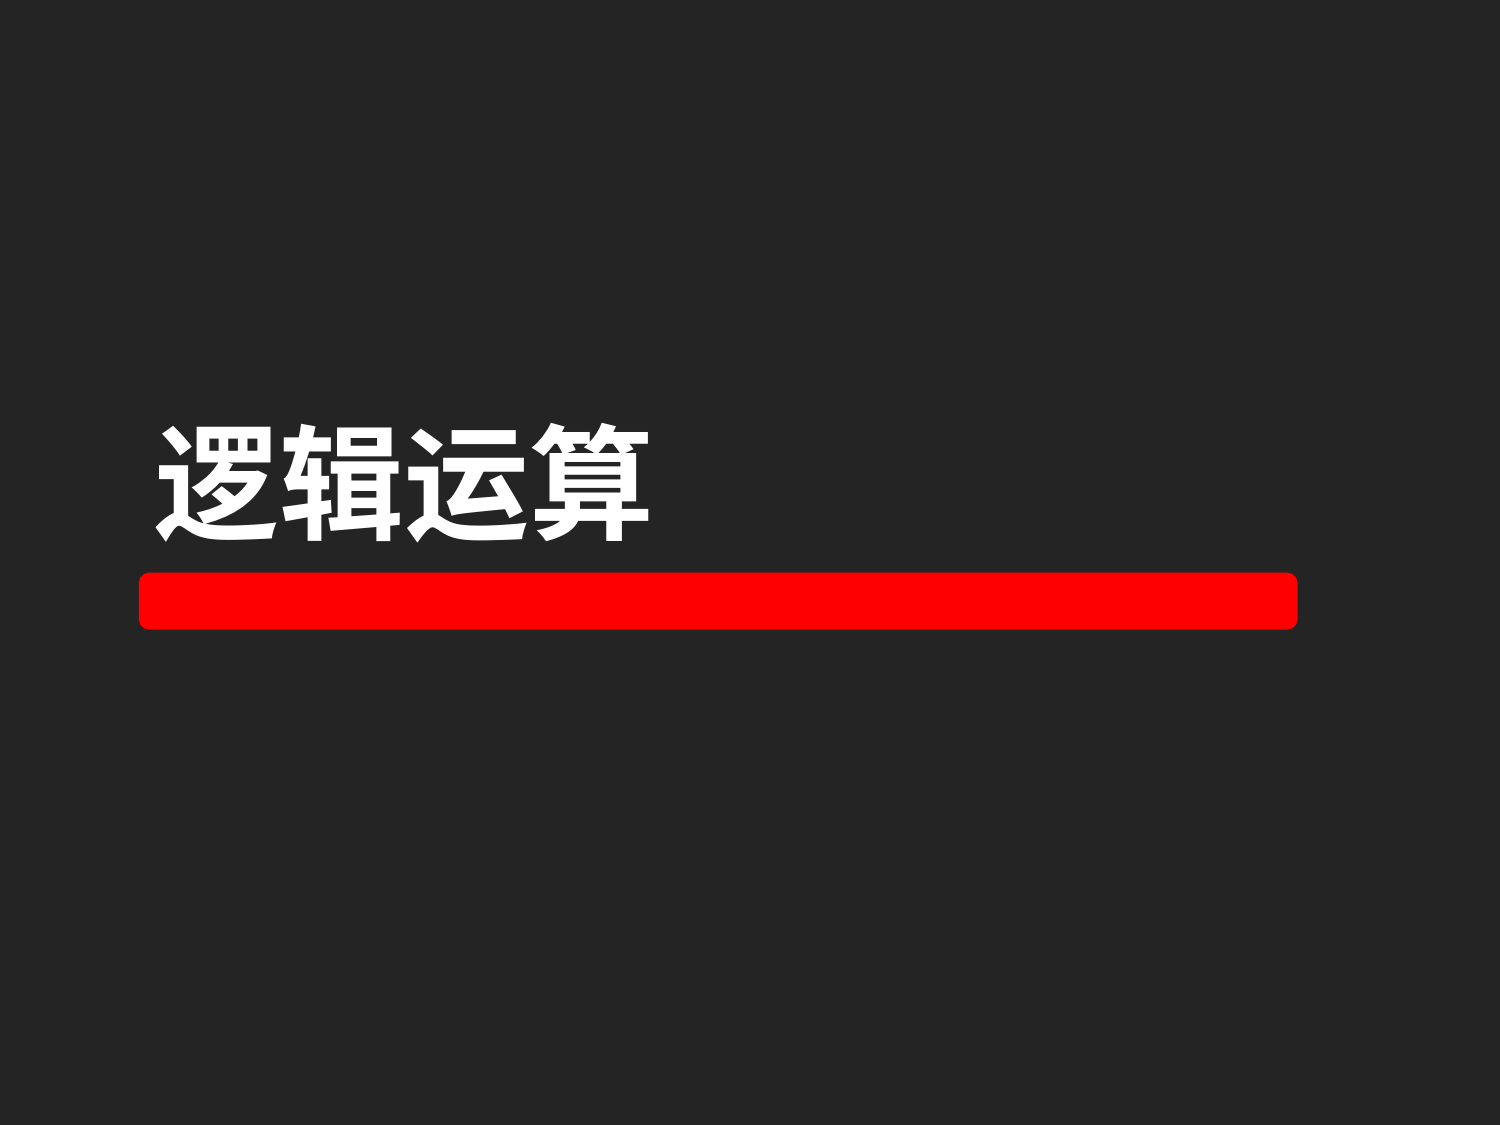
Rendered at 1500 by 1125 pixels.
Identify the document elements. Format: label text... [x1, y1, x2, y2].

text_box [138, 572, 1298, 630]
text_box 逻辑运算 [140, 398, 670, 563]
